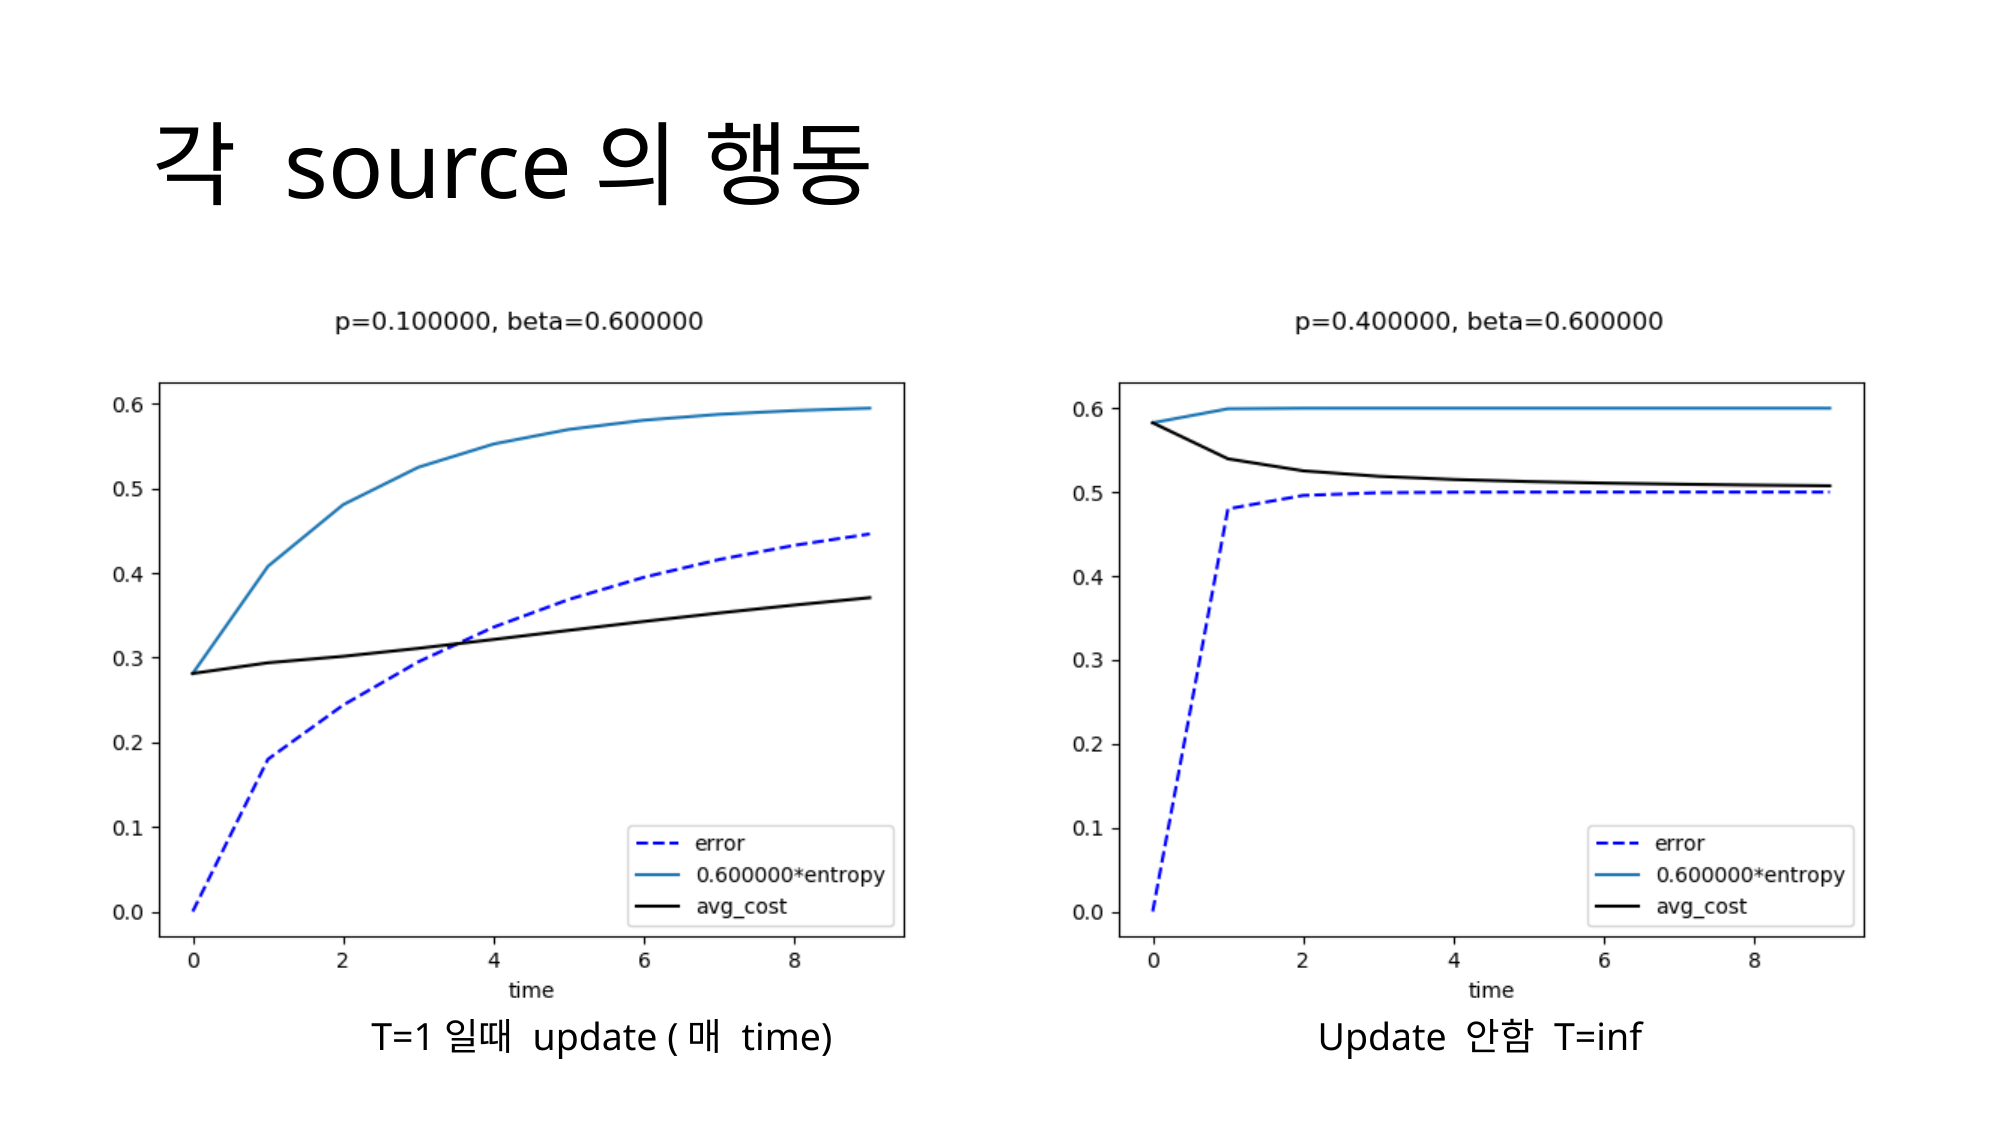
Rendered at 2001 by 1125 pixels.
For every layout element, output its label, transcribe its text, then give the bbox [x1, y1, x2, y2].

picture [39, 297, 1960, 1016]
title 각 source의 행동 [137, 59, 1863, 278]
text_box T=1일때 update (매 time) [356, 1016, 848, 1065]
text_box Update 안함 T=inf [1302, 1016, 1658, 1065]
